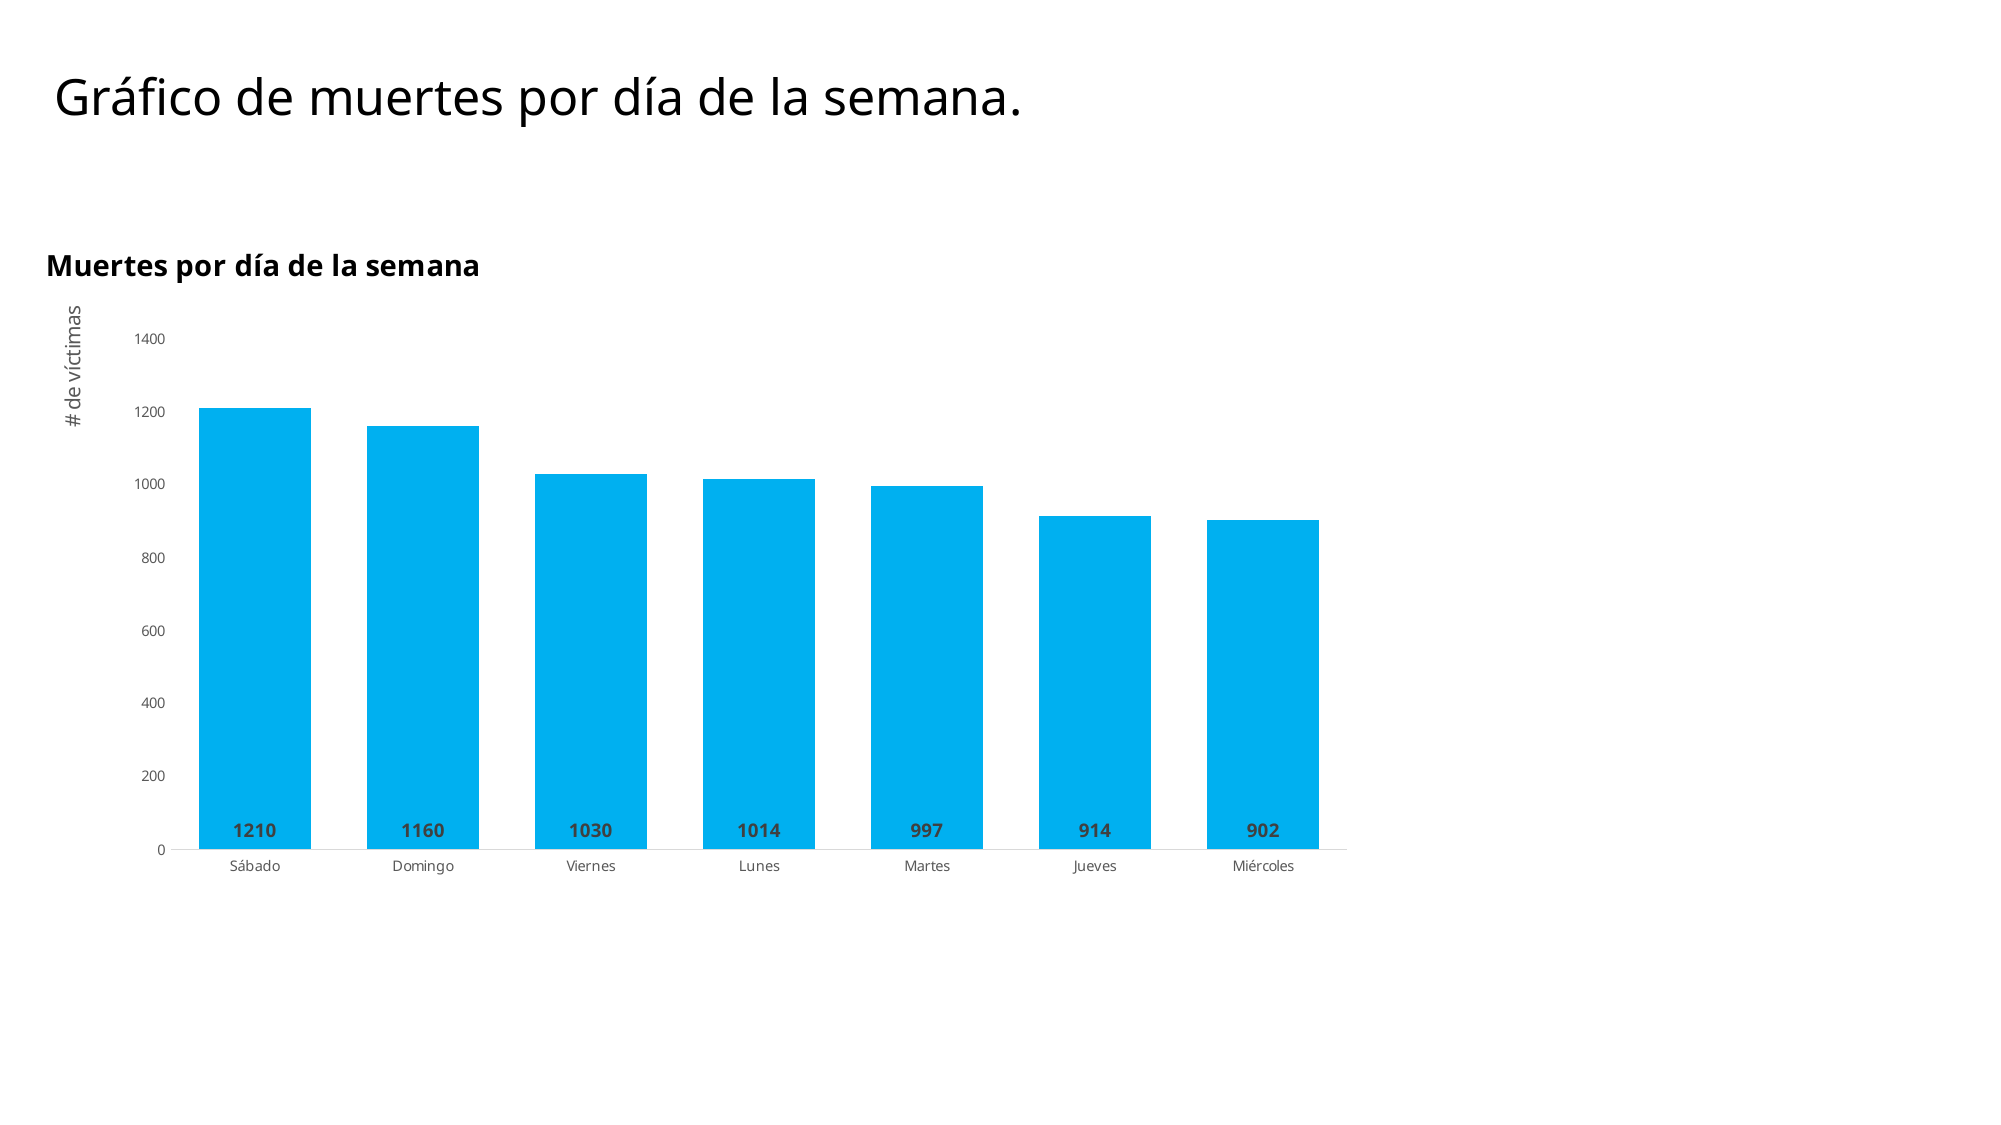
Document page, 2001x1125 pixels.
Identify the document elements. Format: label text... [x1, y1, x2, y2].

chart [39, 235, 1375, 890]
text_box Gráfico de muertes por día de la semana. [39, 58, 1374, 134]
